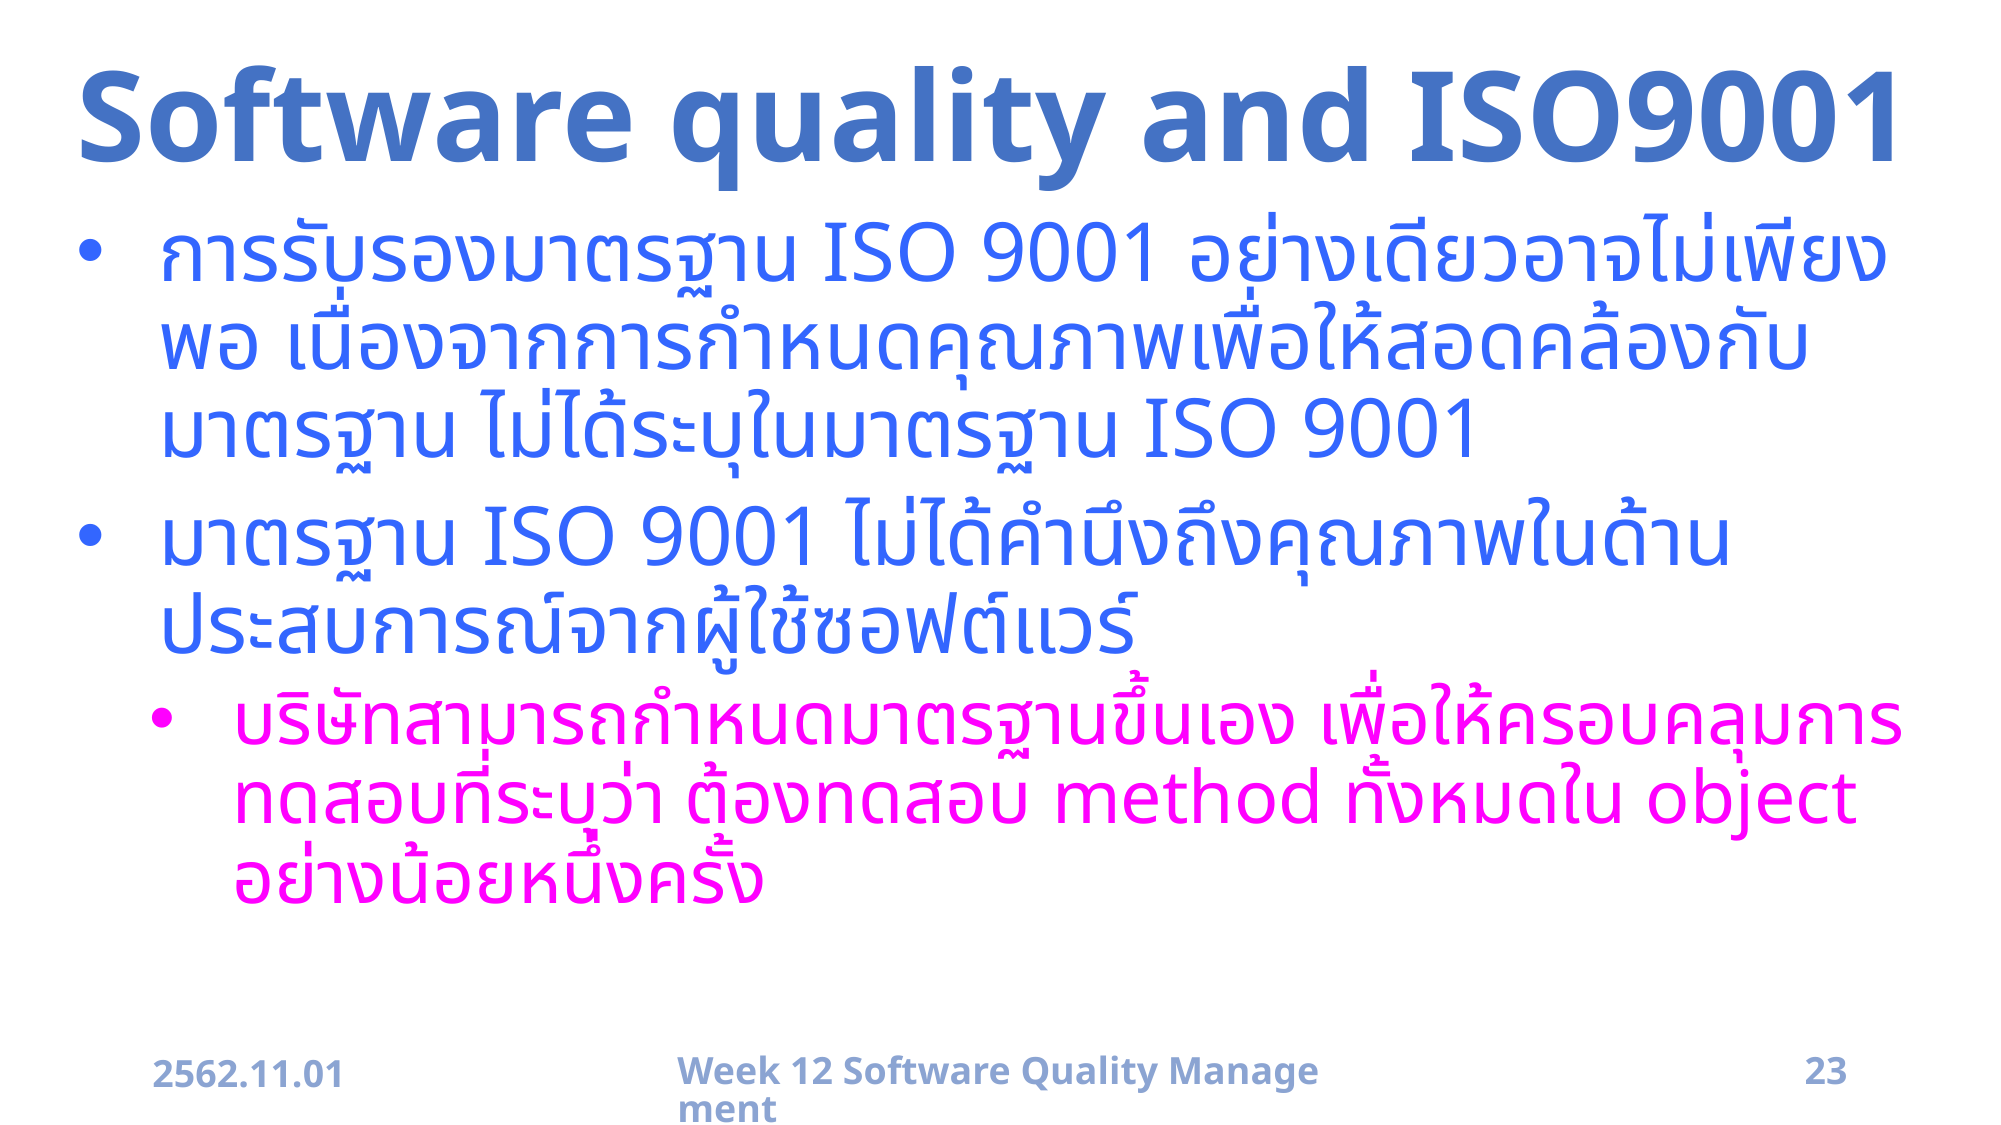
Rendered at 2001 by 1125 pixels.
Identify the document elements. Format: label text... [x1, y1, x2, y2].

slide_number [137, 1042, 588, 1103]
list การรับรองมาตรฐาน ISO 9001 อย่างเดียวอาจไม่เพียงพอ เนื่องจากการกำหนดคุณภาพเพื่อให้สอดคล้องกับมาตรฐาน ไม่ได้ระบุในมาตรฐาน ISO 9001 มาตรฐาน ISO 9001 ไม่ได้คำนึงถึงคุณภาพในด้านประสบการณ์จากผู้ใช้ซอฟต์แวร์ บริษัทสามารถกำหนดมาตรฐานขึ้นเอง เพื่อให้ครอบคลุมการทดสอบที่ระบุว่า ต้องทดสอบ method ทั้งหมดใน object อย่างน้อยหนึ่งครั้ง [61, 203, 1932, 1014]
slide_number 23 [1412, 1042, 1863, 1103]
title Software quality and ISO9001 [61, 39, 1932, 203]
footer Week 12 Software Quality Management [662, 1042, 1338, 1103]
